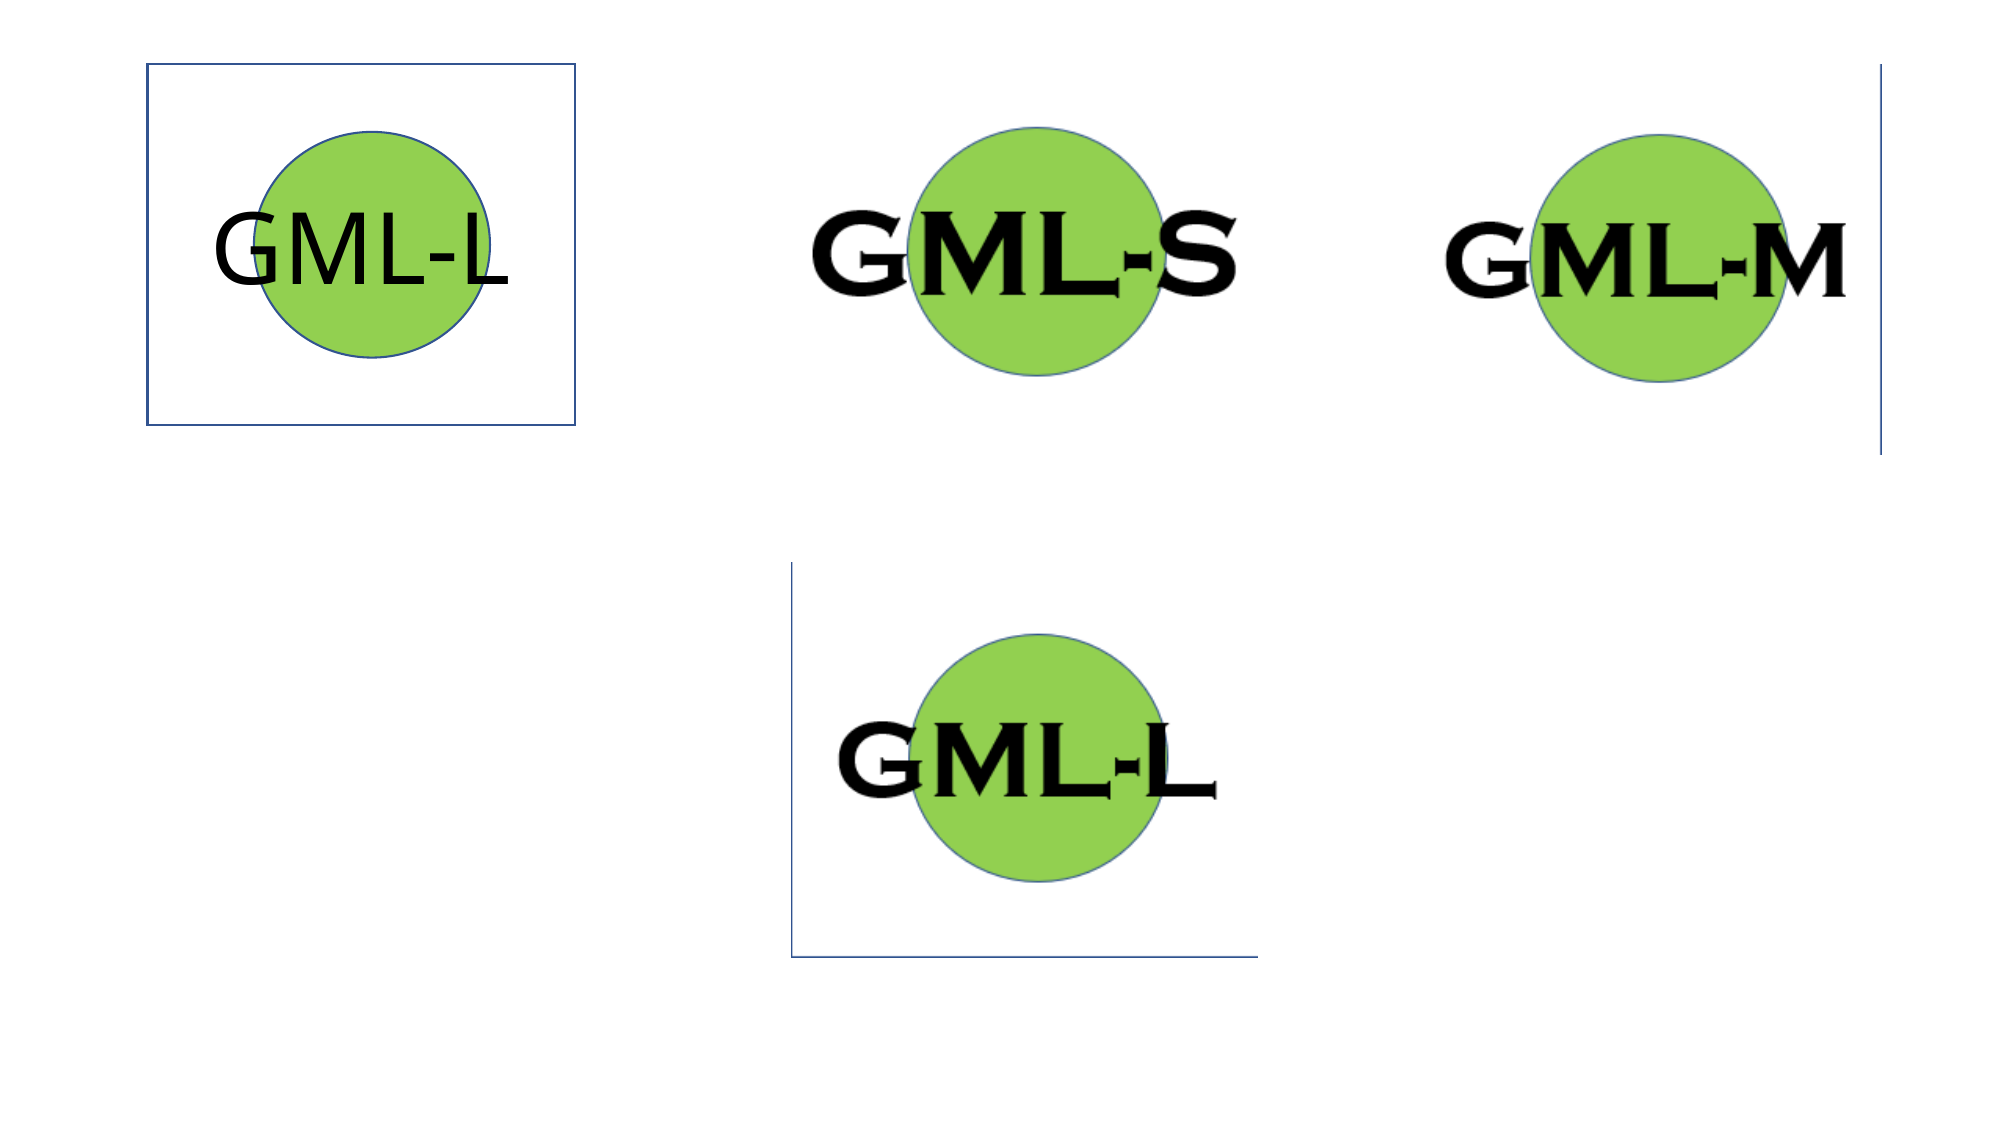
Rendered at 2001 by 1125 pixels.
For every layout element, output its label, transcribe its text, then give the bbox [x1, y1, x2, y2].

picture [1417, 63, 1883, 455]
picture [791, 562, 1258, 958]
picture [791, 55, 1258, 449]
text_box GML-L [146, 63, 576, 426]
